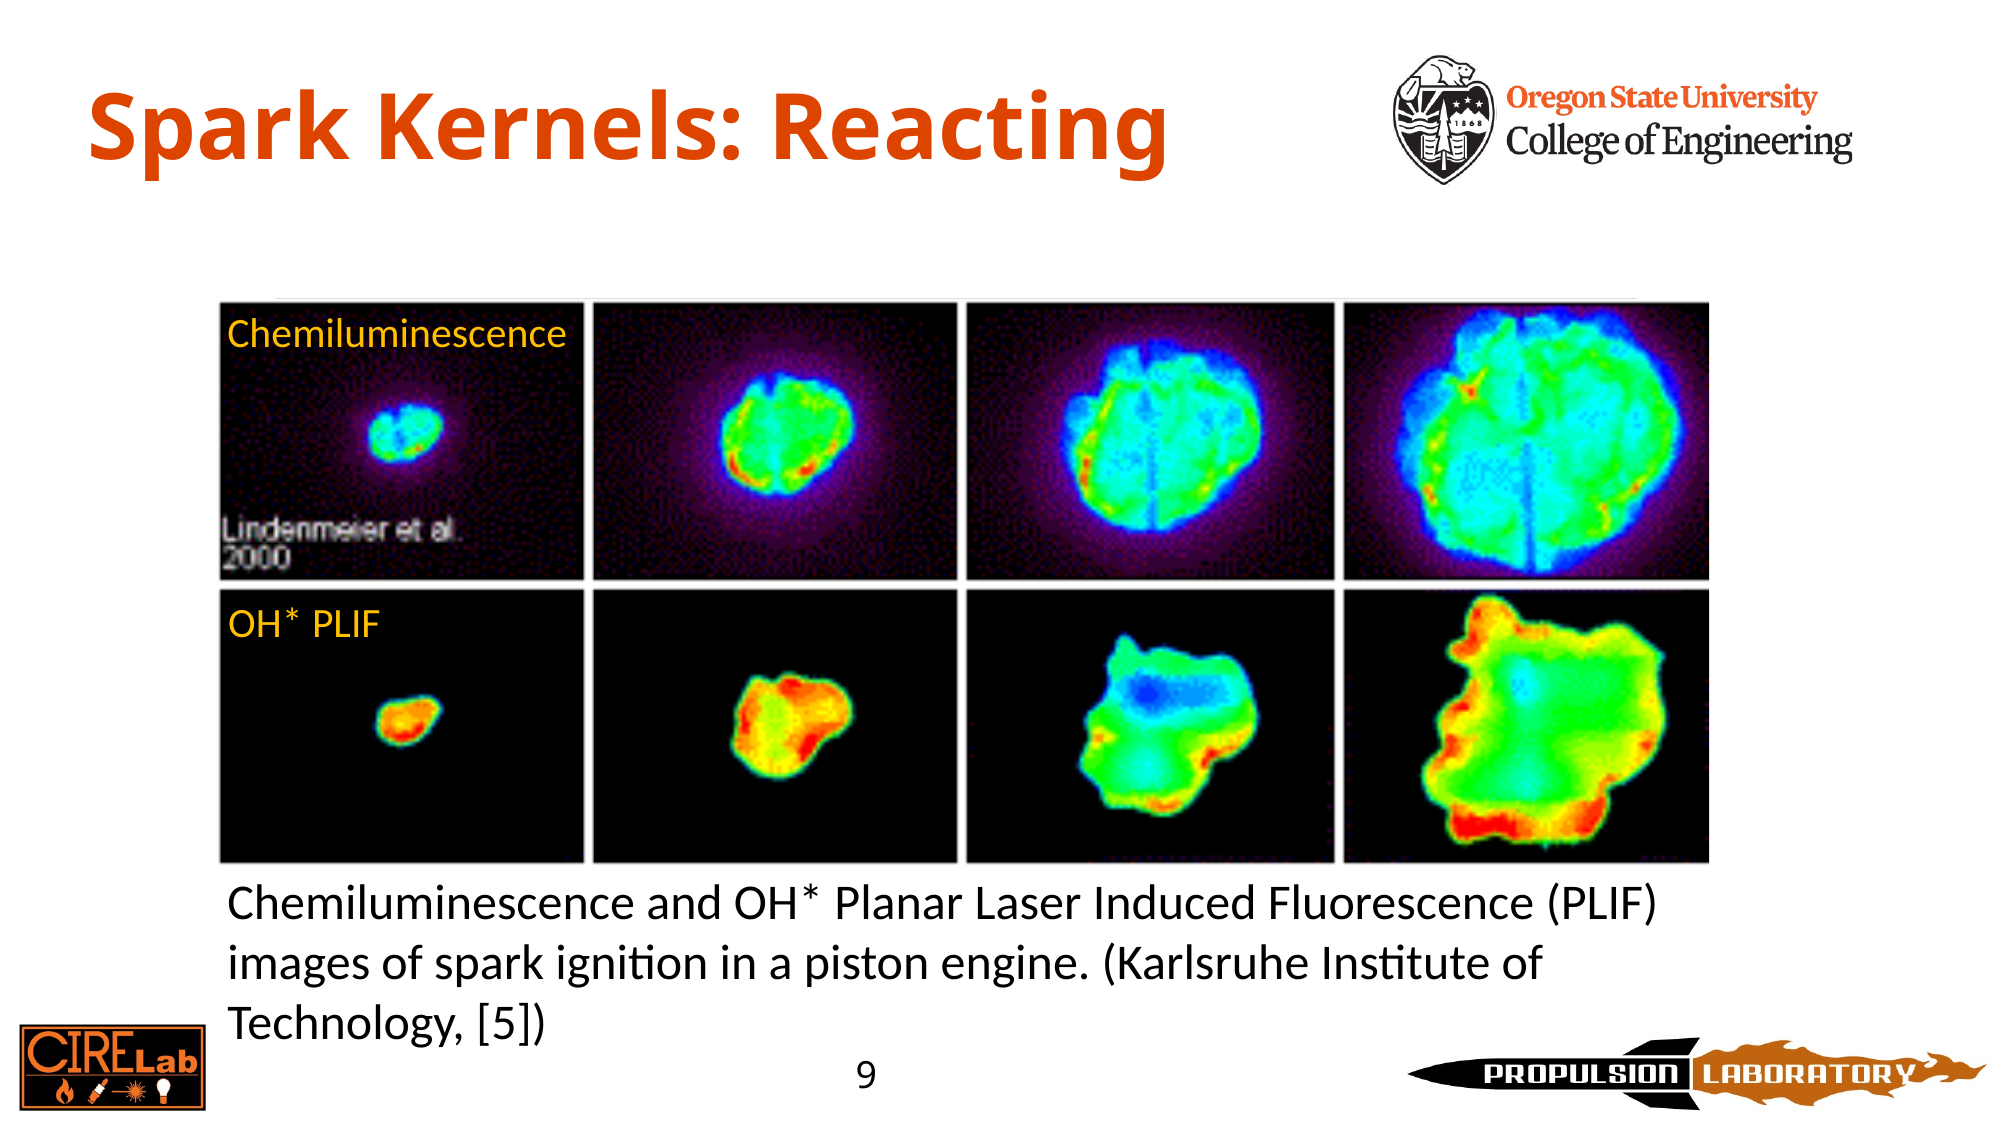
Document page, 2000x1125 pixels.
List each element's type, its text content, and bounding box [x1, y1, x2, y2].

footer 9 [549, 1057, 1183, 1104]
picture [1401, 1034, 1990, 1112]
picture [19, 1024, 206, 1111]
title Spark Kernels: Reacting [72, 60, 1321, 256]
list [204, 298, 1710, 867]
text_box Chemiluminescence and OH* Planar Laser Induced Fluorescence (PLIF) images of spark ignition in a piston engine. (Karlsruhe Institute of Technology, [5]) [212, 874, 1710, 1057]
